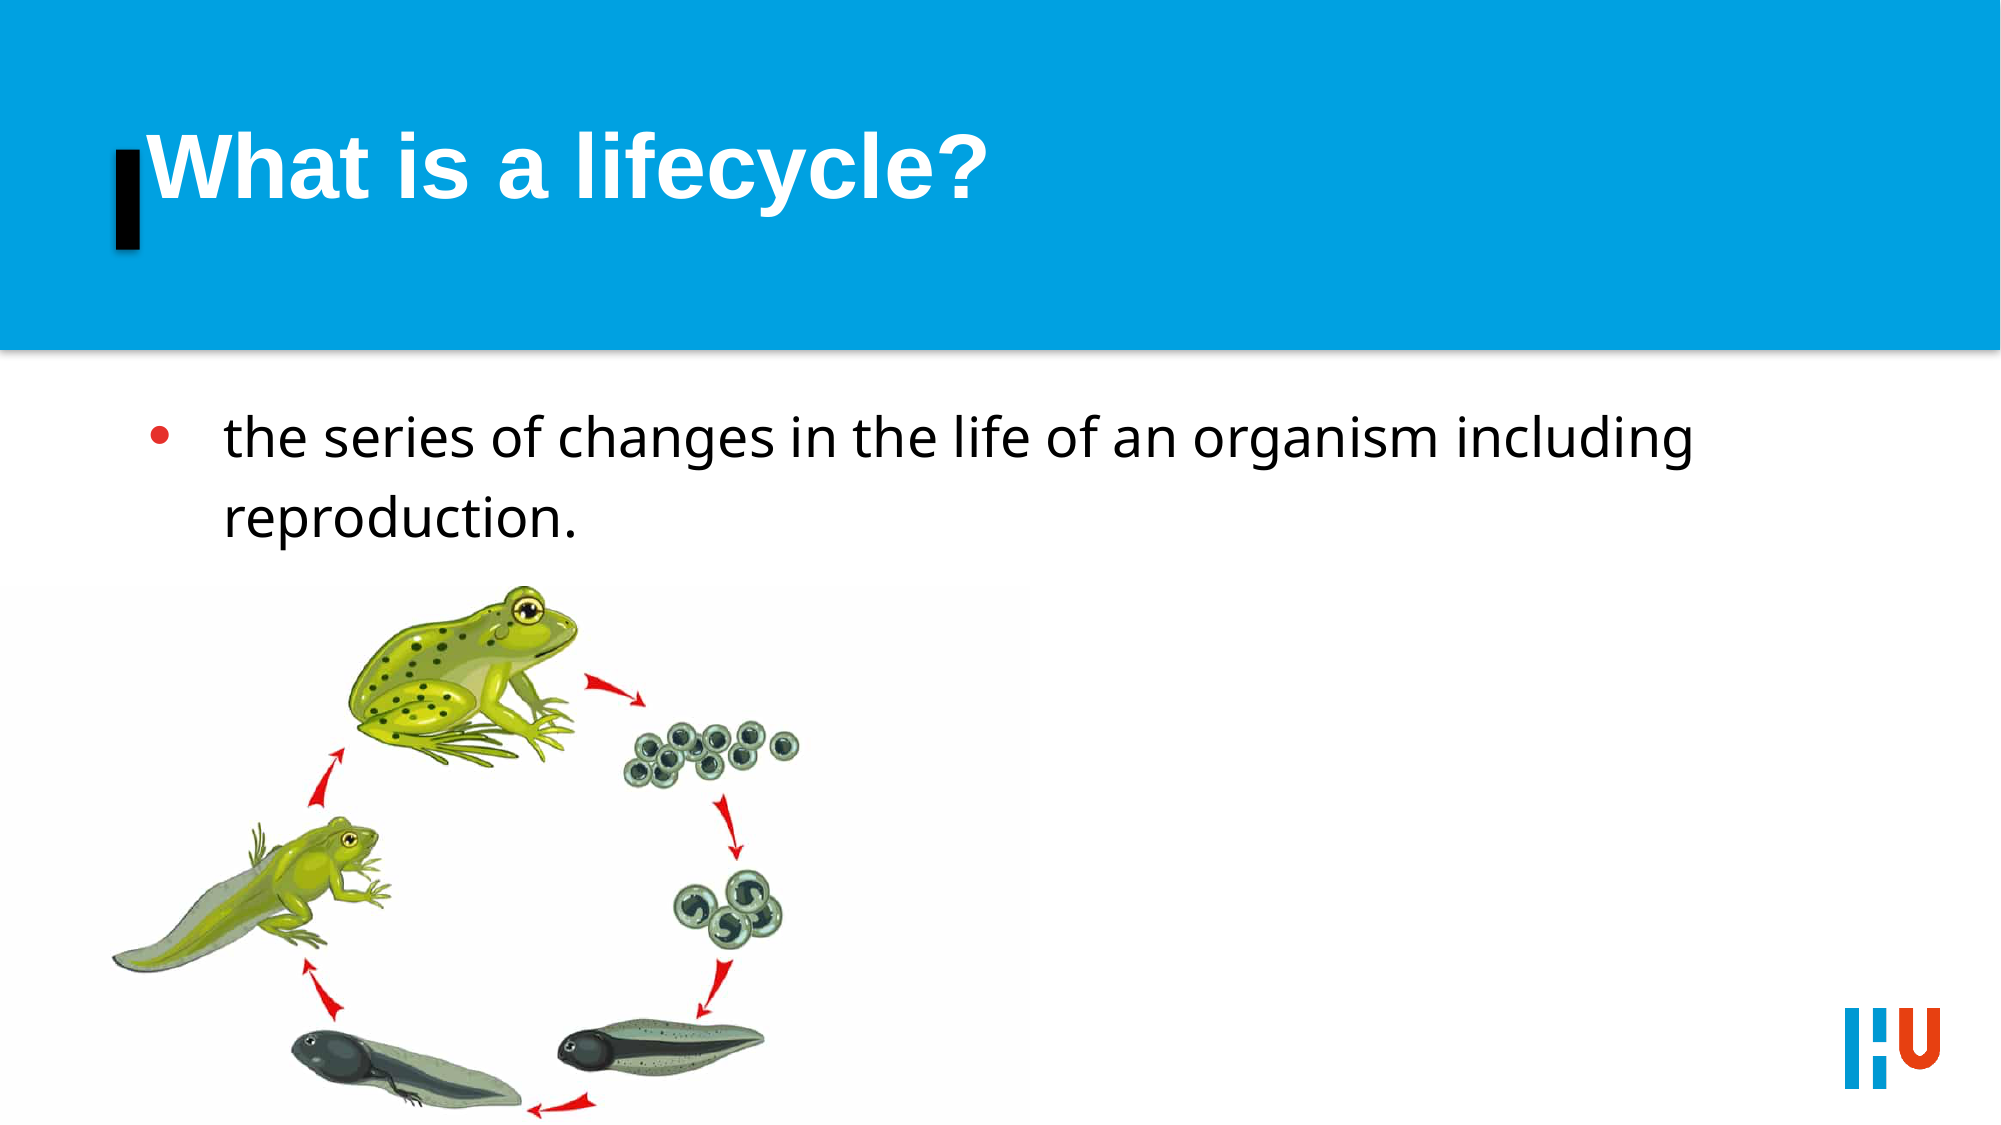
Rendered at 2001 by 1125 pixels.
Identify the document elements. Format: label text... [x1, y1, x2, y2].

title What is a lifecycle? [131, 53, 1788, 271]
picture [0, 585, 1031, 1125]
list the series of changes in the life of an organism including reproduction. [133, 380, 1790, 965]
picture [1860, 1008, 1940, 1089]
